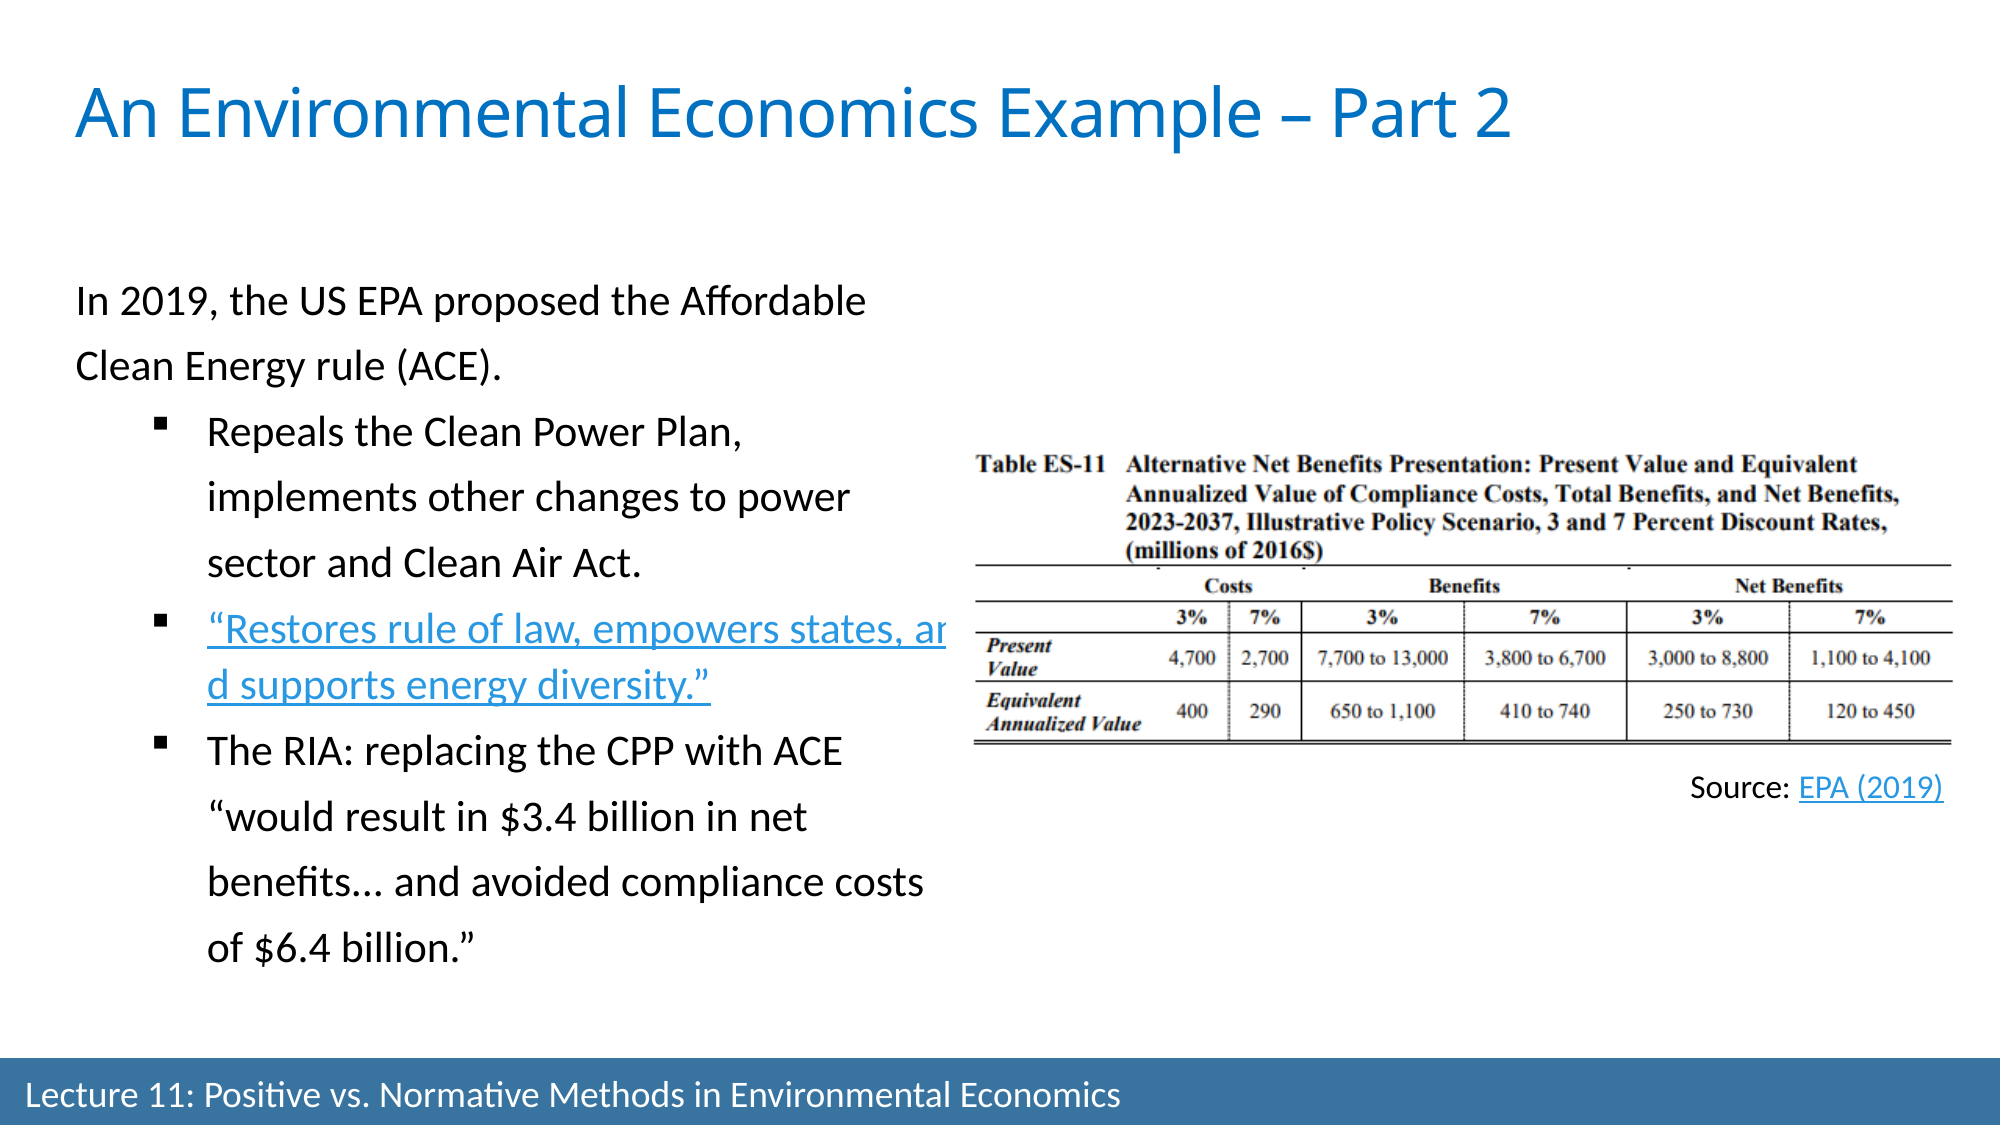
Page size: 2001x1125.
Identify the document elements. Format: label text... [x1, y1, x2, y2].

picture [946, 441, 2000, 748]
text_box An Environmental Economics Example – Part 2 [60, 28, 1552, 160]
text_box Source: EPA (2019) [1675, 748, 1972, 813]
text_box In 2019, the US EPA proposed the Affordable Clean Energy rule (ACE). Repeals the Clean Power Plan, implements other changes to power sector and Clean Air Act. “Restores rule of law, empowers states, and supports energy diversity.” The RIA: replacing the CPP with ACE “would result in $3.4 billion in net benefits... and avoided compliance costs of $6.4 billion.” [60, 250, 975, 991]
